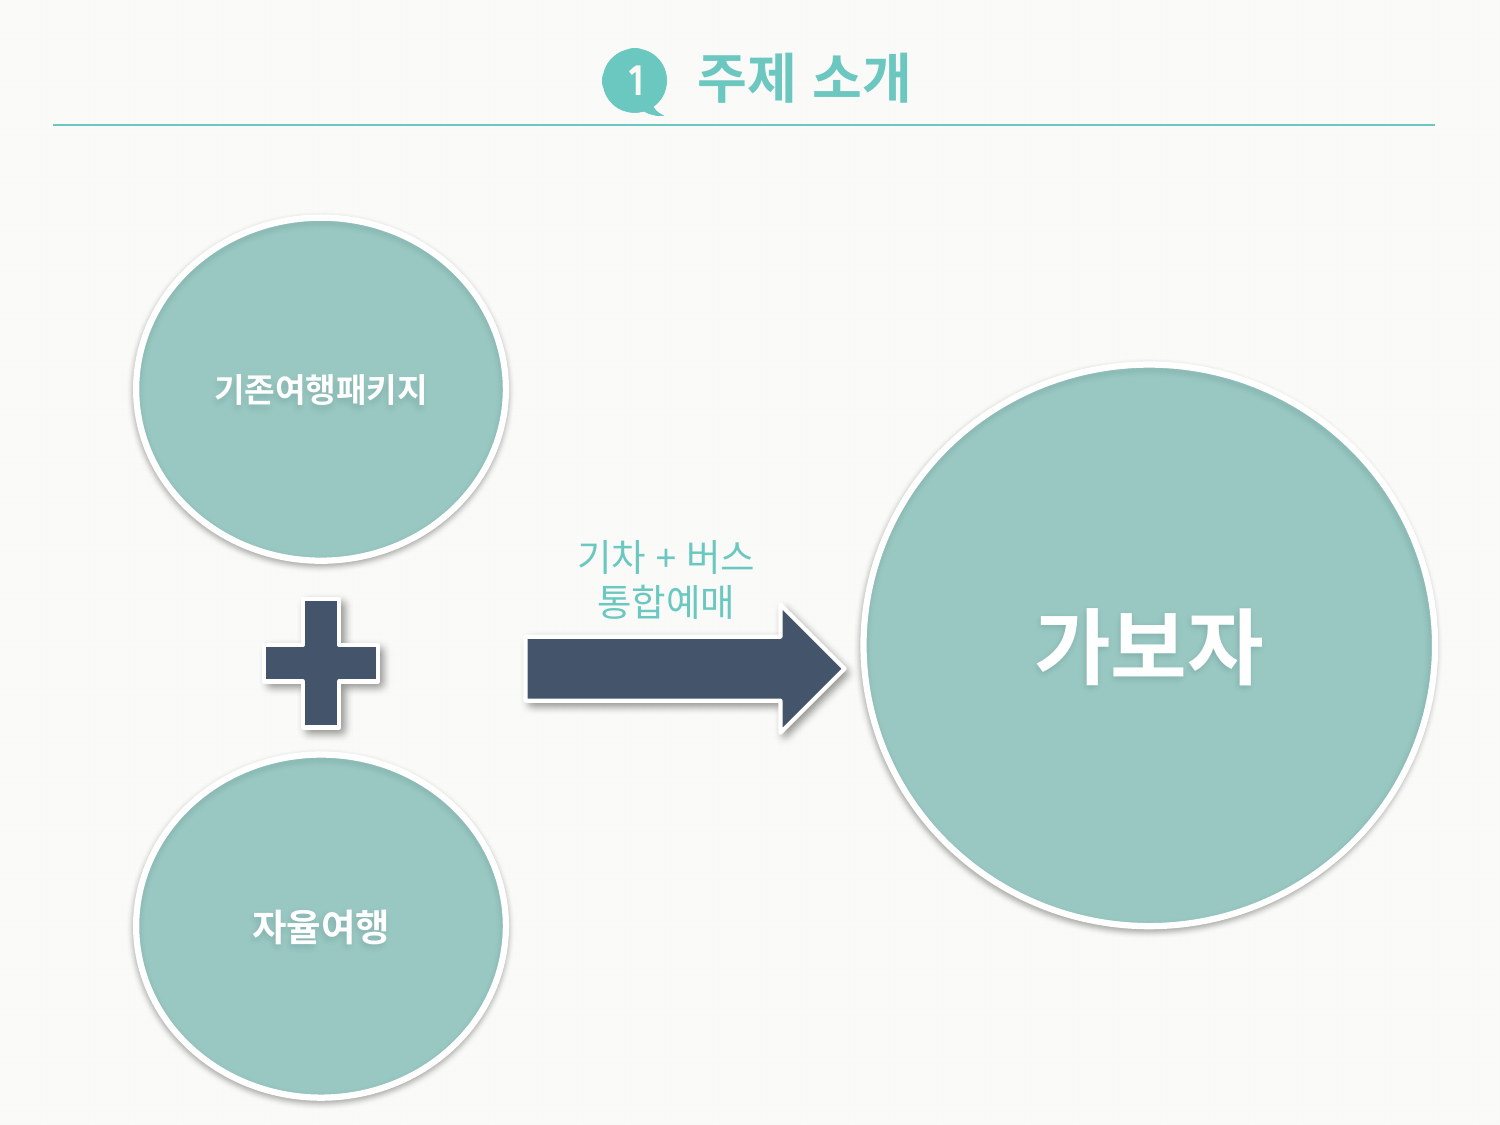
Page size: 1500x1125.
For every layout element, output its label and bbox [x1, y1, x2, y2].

text_box [602, 36, 938, 118]
text_box [135, 217, 507, 751]
picture [0, 0, 1500, 1125]
